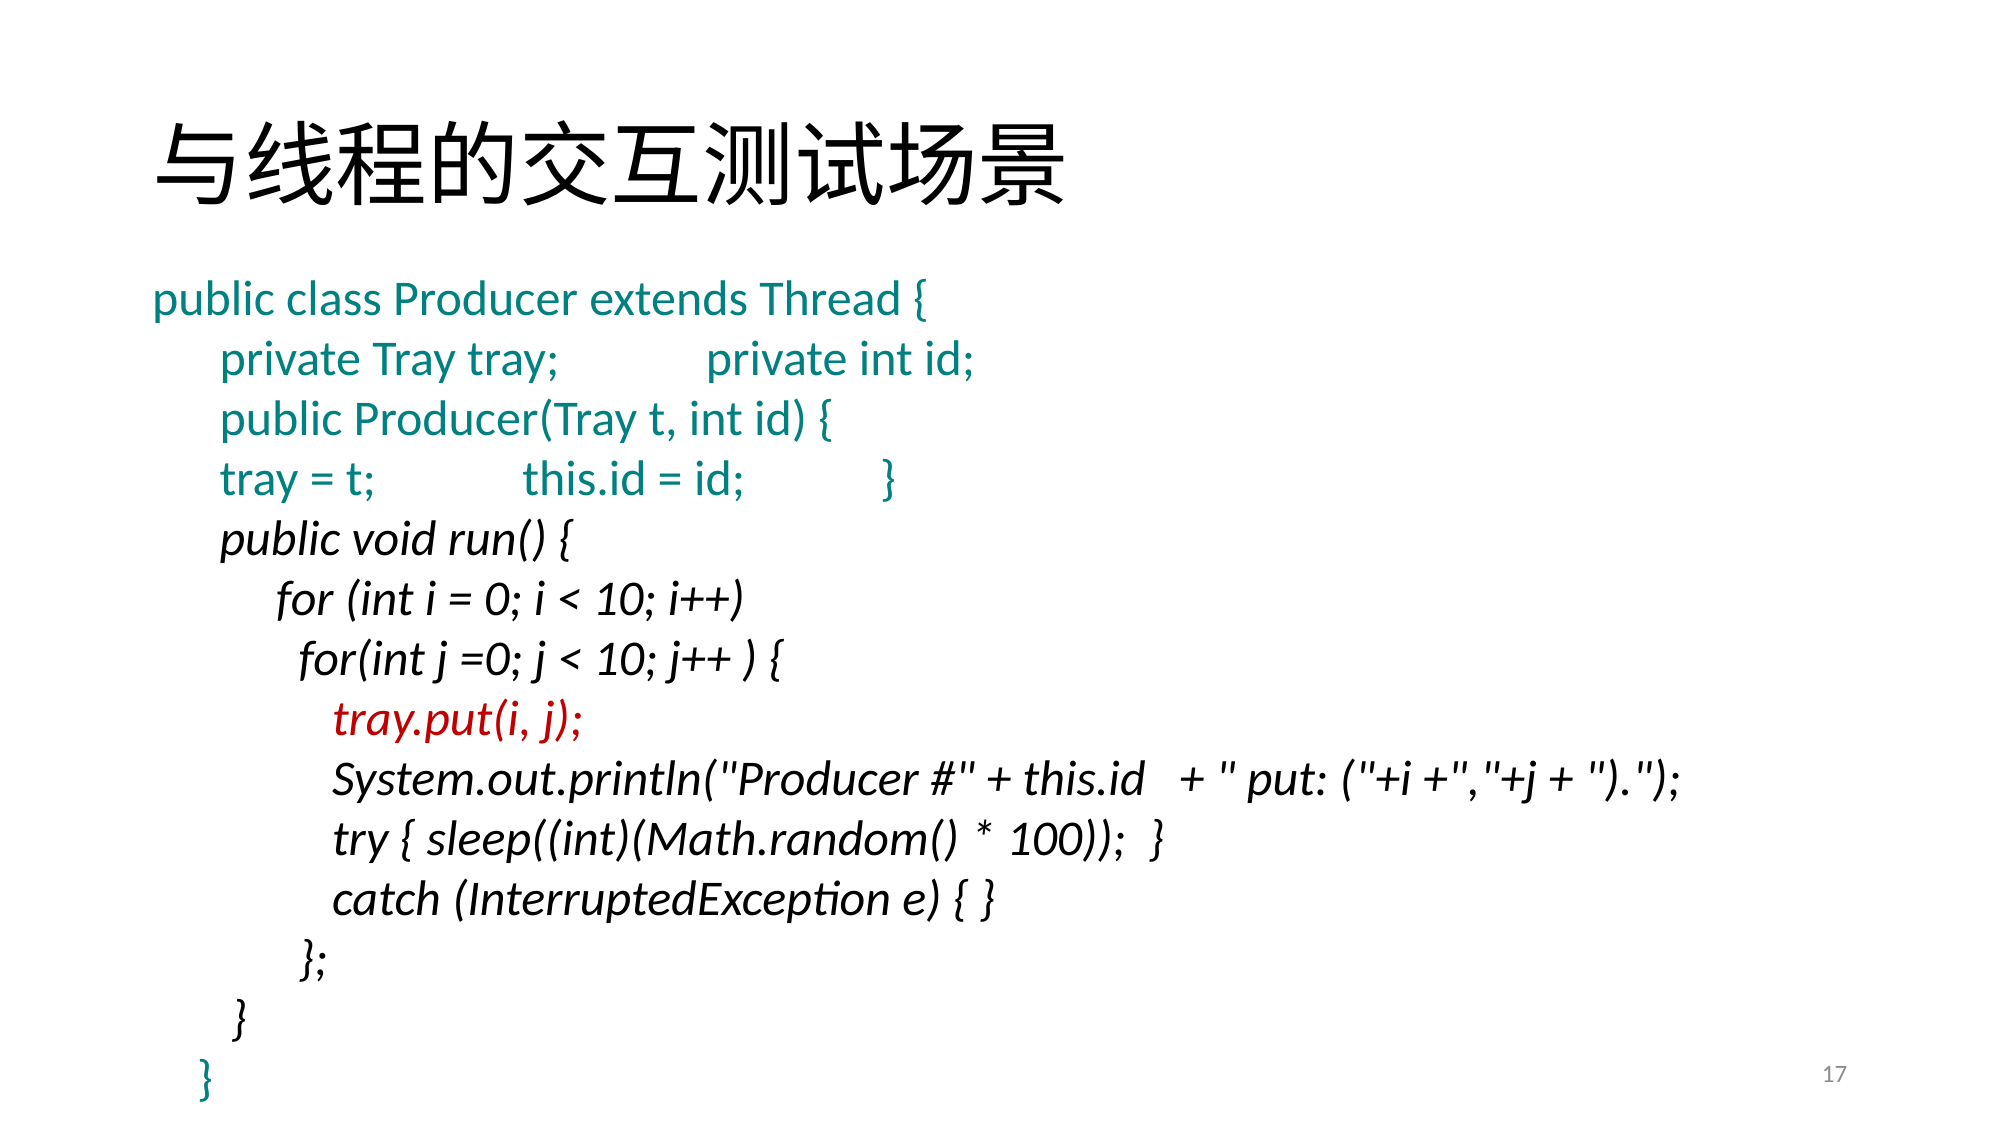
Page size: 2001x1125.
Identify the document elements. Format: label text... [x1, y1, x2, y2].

title 与线程的交互测试场景 [137, 59, 1863, 257]
slide_number 17 [1412, 1042, 1863, 1103]
text_box public class Producer extends Thread { private Tray tray; private int id; public Producer(Tray t, int id) { tray = t; this.id = id; } public void run() { for (int i = 0; i < 10; i++) for(int j =0; j < 10; j++ ) { tray.put(i, j); System.out.println("Producer #" + this.id + " put: ("+i +","+j + ")."); try { sleep((int)(Math.random() * 100)); } catch (InterruptedException e) { } }; } } [137, 257, 1863, 1113]
